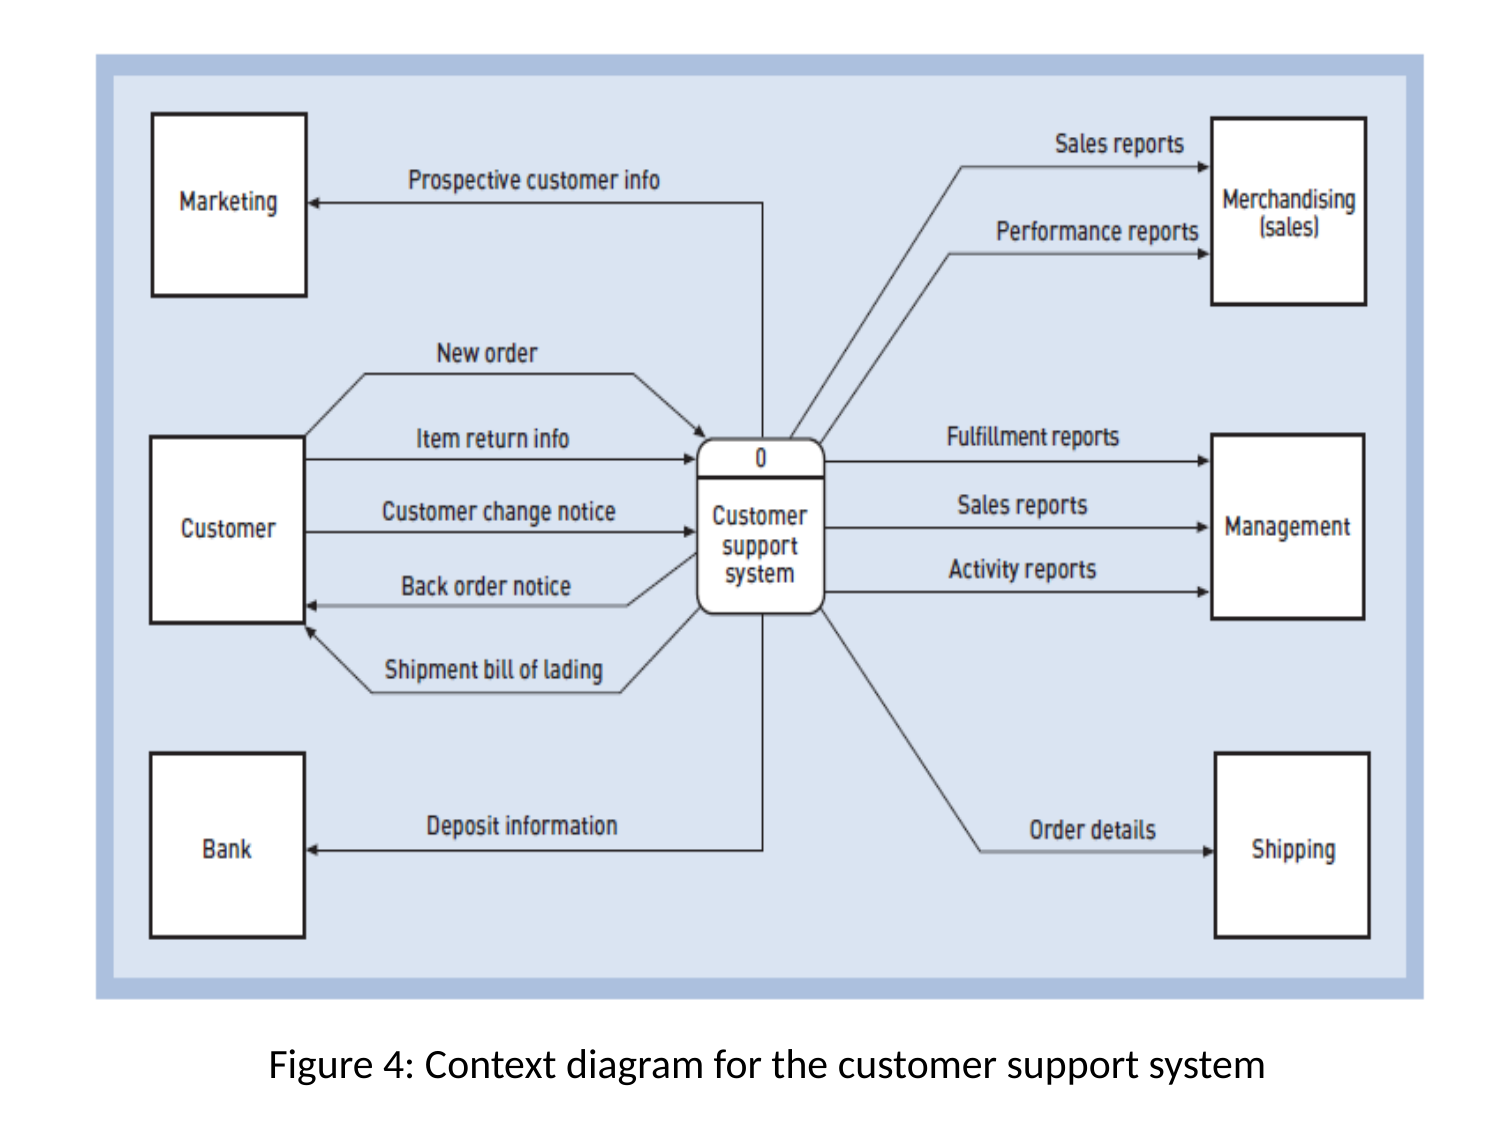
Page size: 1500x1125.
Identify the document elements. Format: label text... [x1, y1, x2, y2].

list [76, 30, 1436, 1024]
title Figure 4: Context diagram for the customer support system [194, 1033, 1341, 1095]
